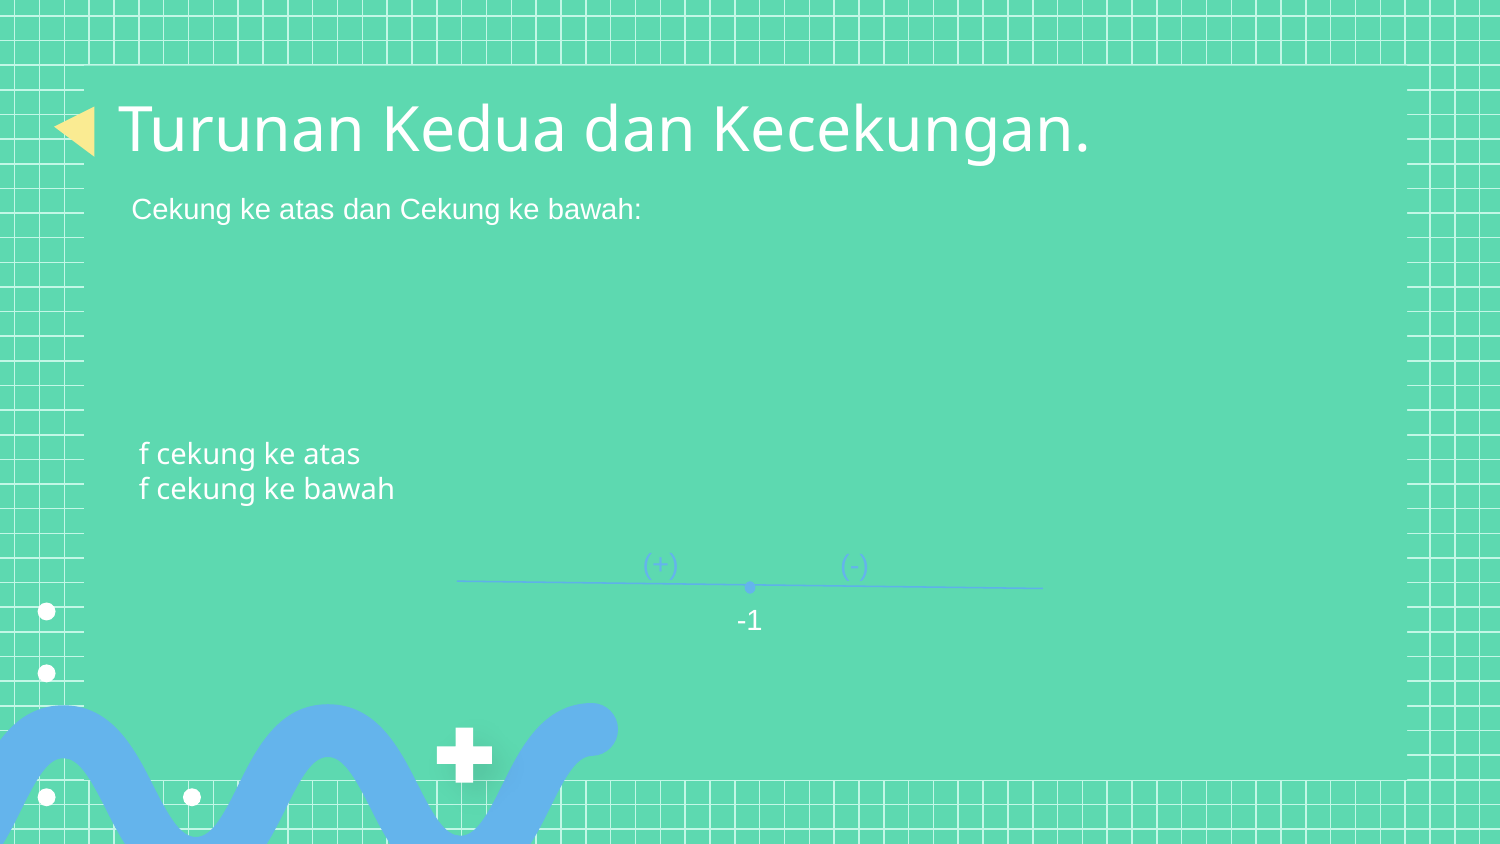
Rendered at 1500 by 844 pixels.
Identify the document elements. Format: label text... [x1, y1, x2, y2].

title Turunan Kedua dan Kecekungan. [118, 88, 1384, 239]
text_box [456, 537, 1044, 645]
